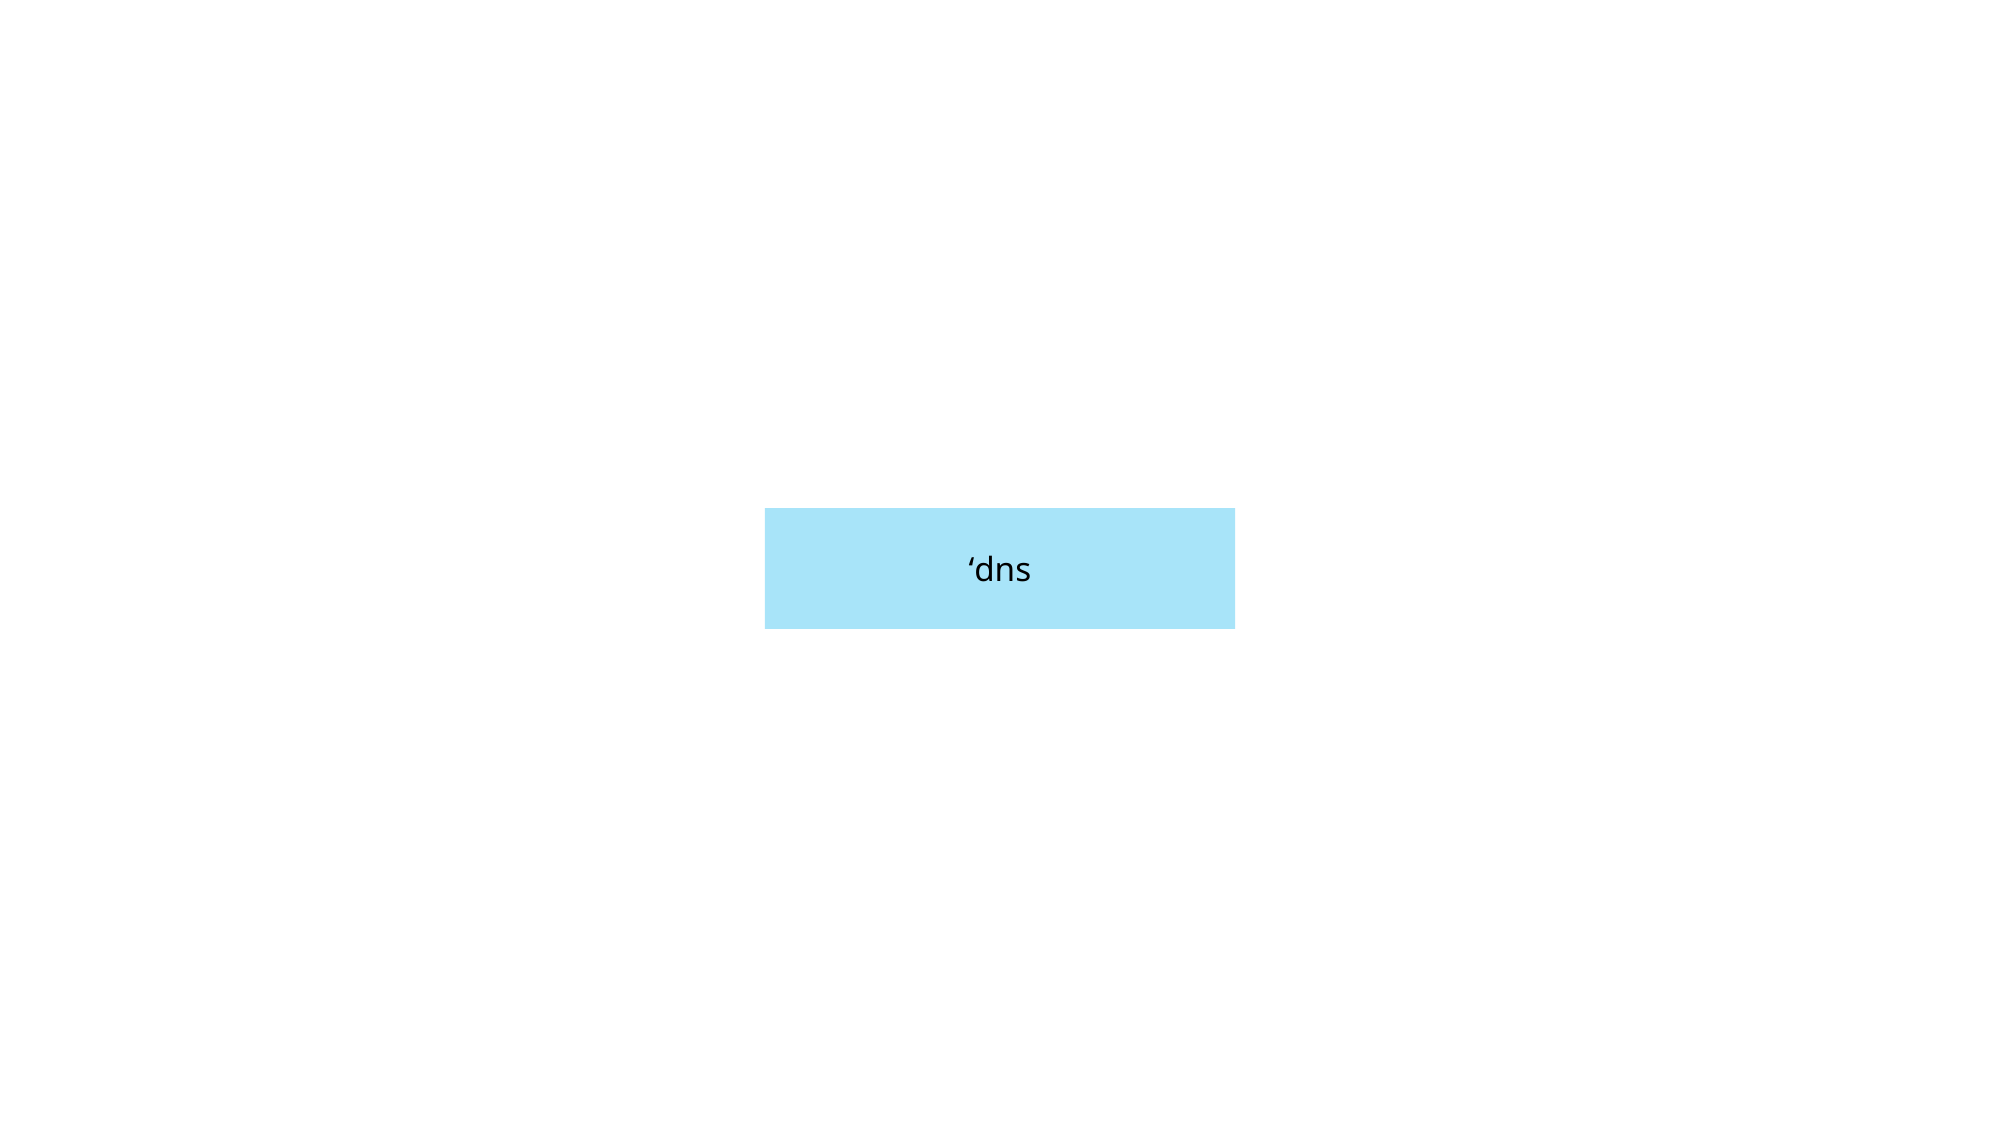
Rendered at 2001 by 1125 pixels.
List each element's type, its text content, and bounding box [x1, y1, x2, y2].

text_box ‘dns [764, 507, 1236, 630]
